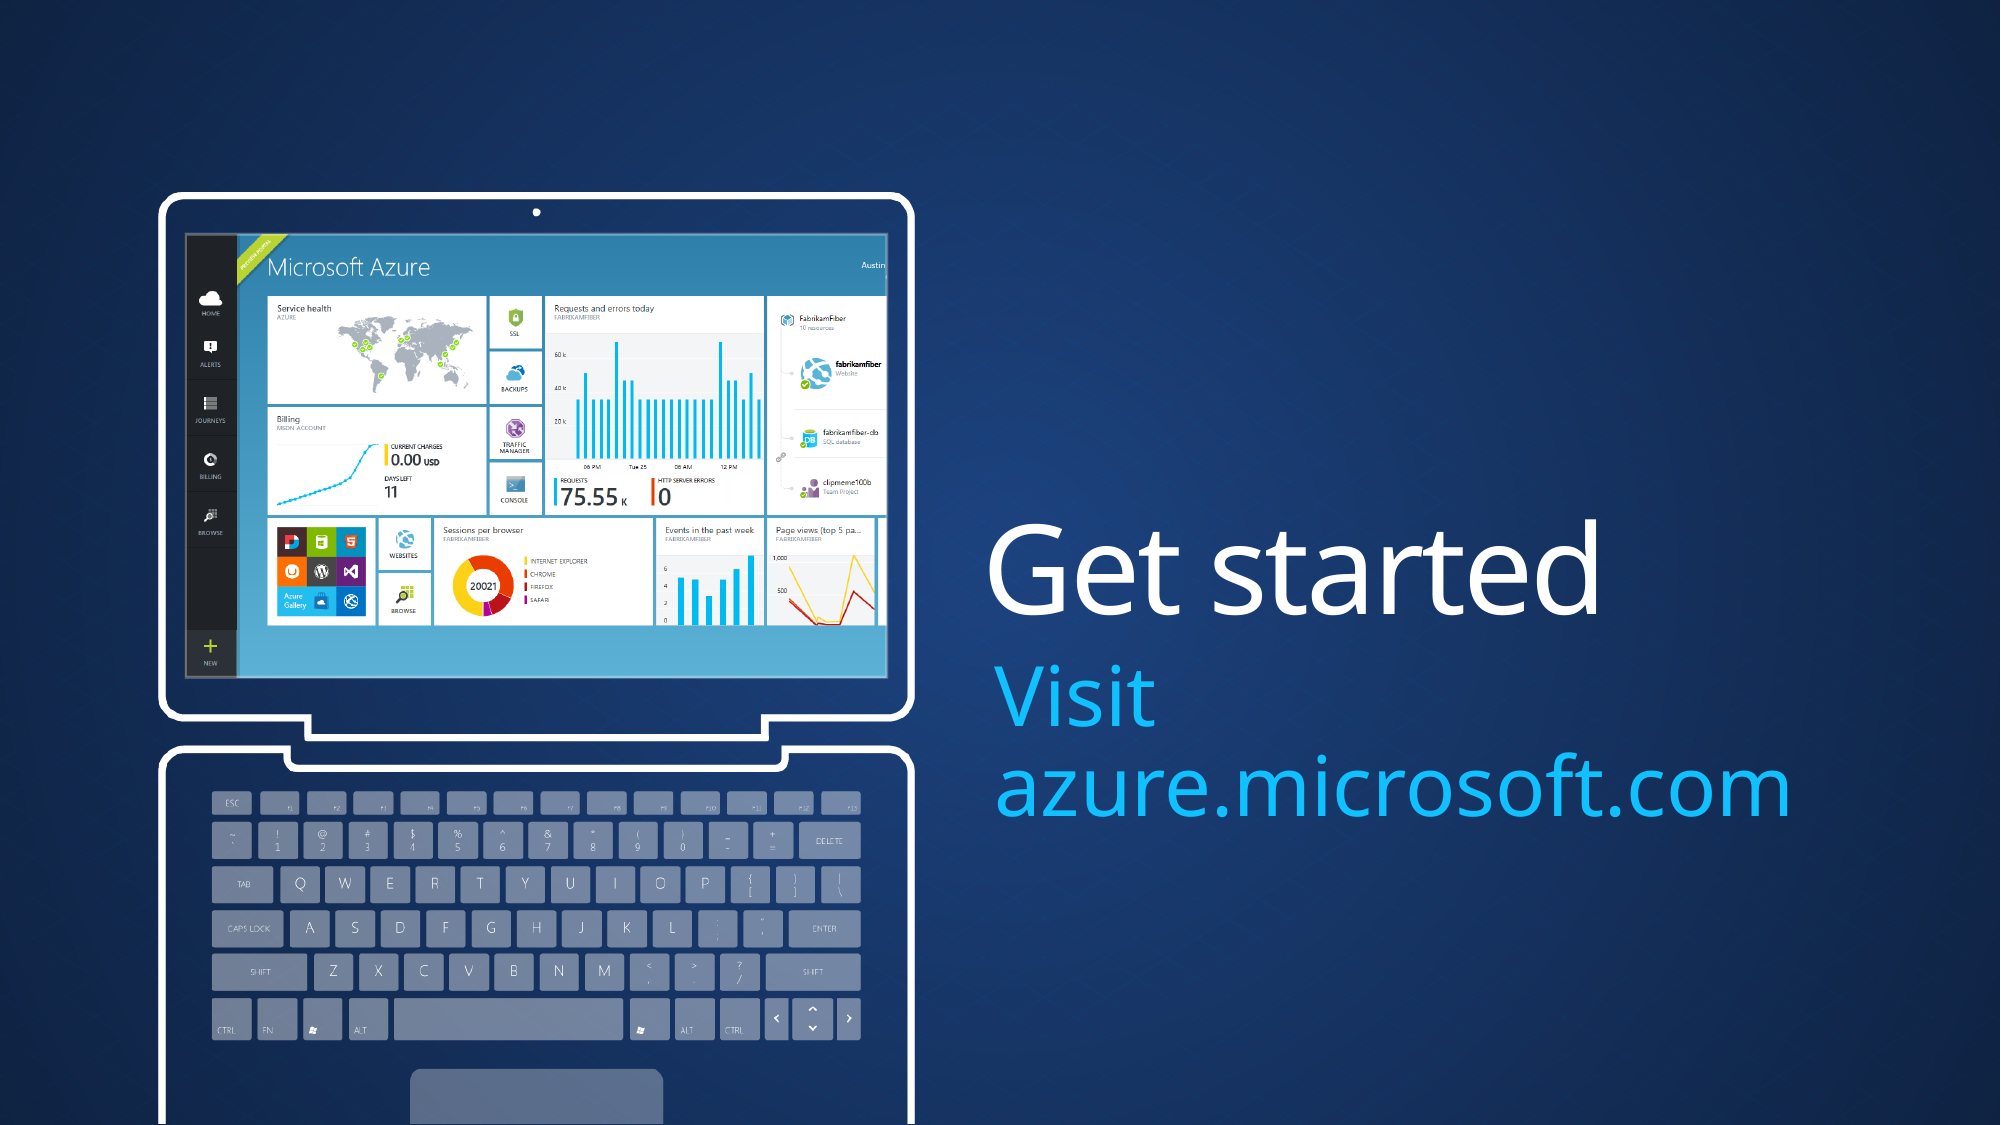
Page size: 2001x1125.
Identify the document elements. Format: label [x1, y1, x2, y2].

picture [0, 0, 2000, 1125]
text_box [953, 476, 1962, 879]
